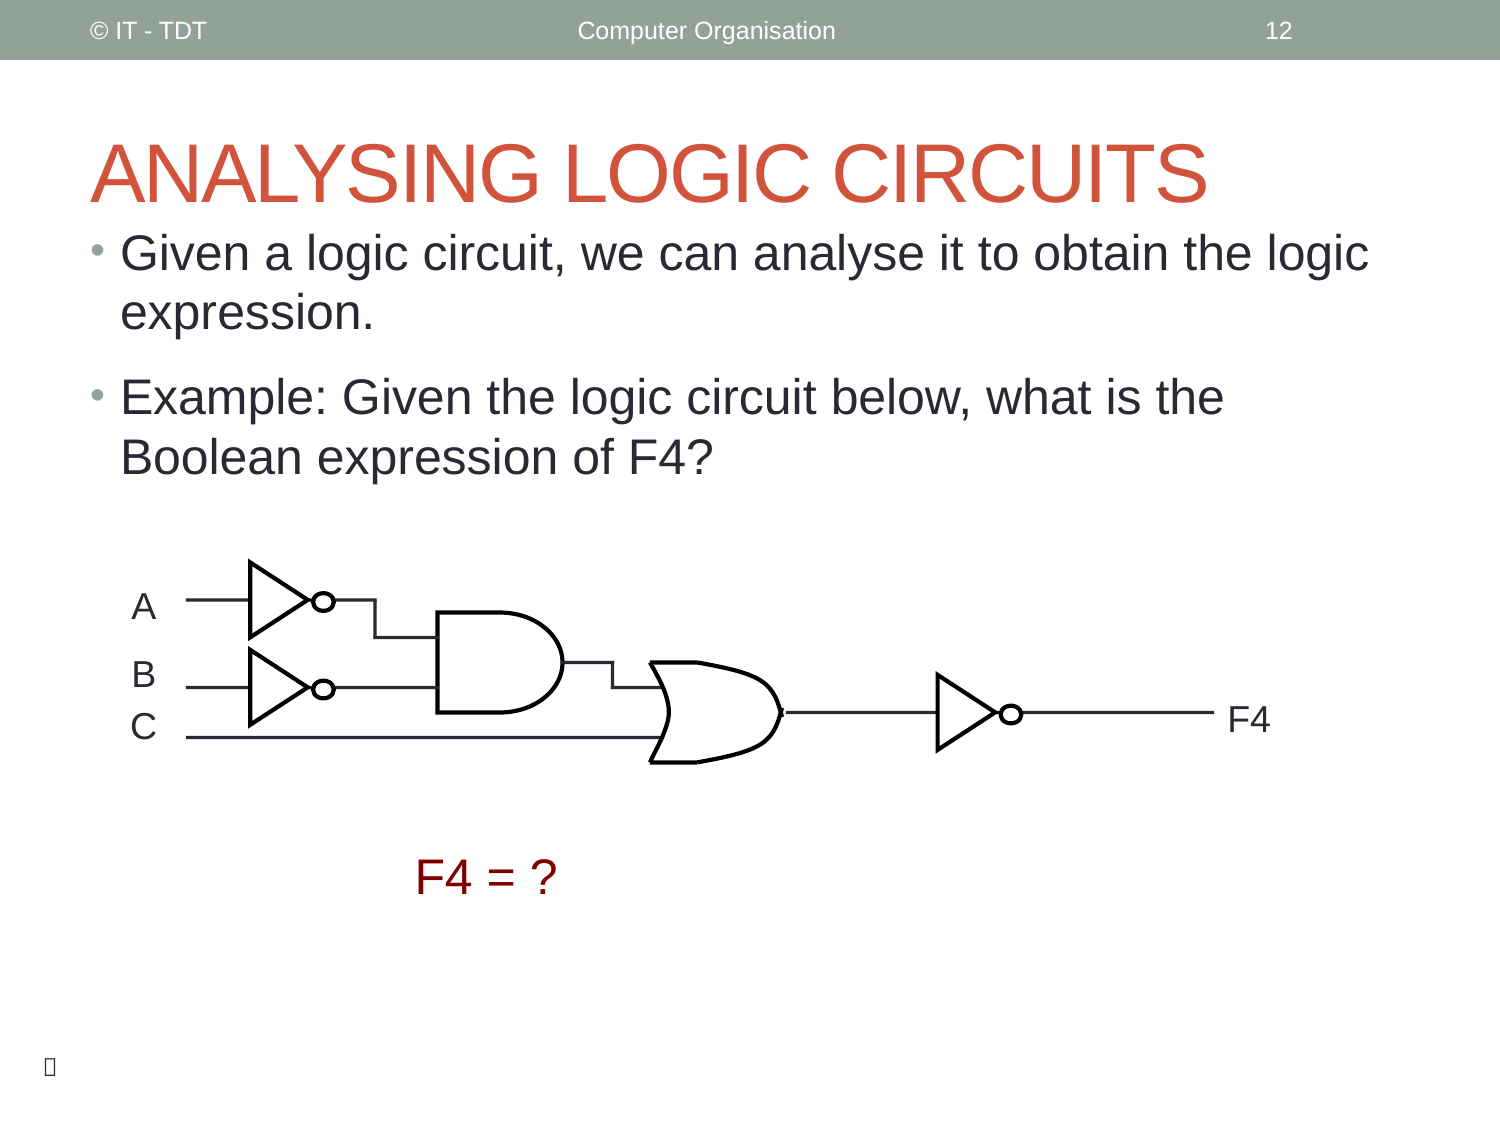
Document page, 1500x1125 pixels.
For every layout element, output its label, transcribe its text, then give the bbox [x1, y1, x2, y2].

text_box F4 = ? [399, 837, 1063, 913]
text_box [112, 562, 1301, 780]
slide_number 12 [1250, 3, 1425, 57]
footer Computer Organisation [562, 3, 1238, 57]
list Given a logic circuit, we can analyse it to obtain the logic expression. Example: Given the logic circuit below, what is the Boolean expression of F4? [75, 212, 1425, 513]
text_box  [24, 1050, 75, 1083]
title ANALYSING LOGIC CIRCUITS [75, 87, 1425, 212]
slide_number © IT - TDT [75, 3, 550, 57]
